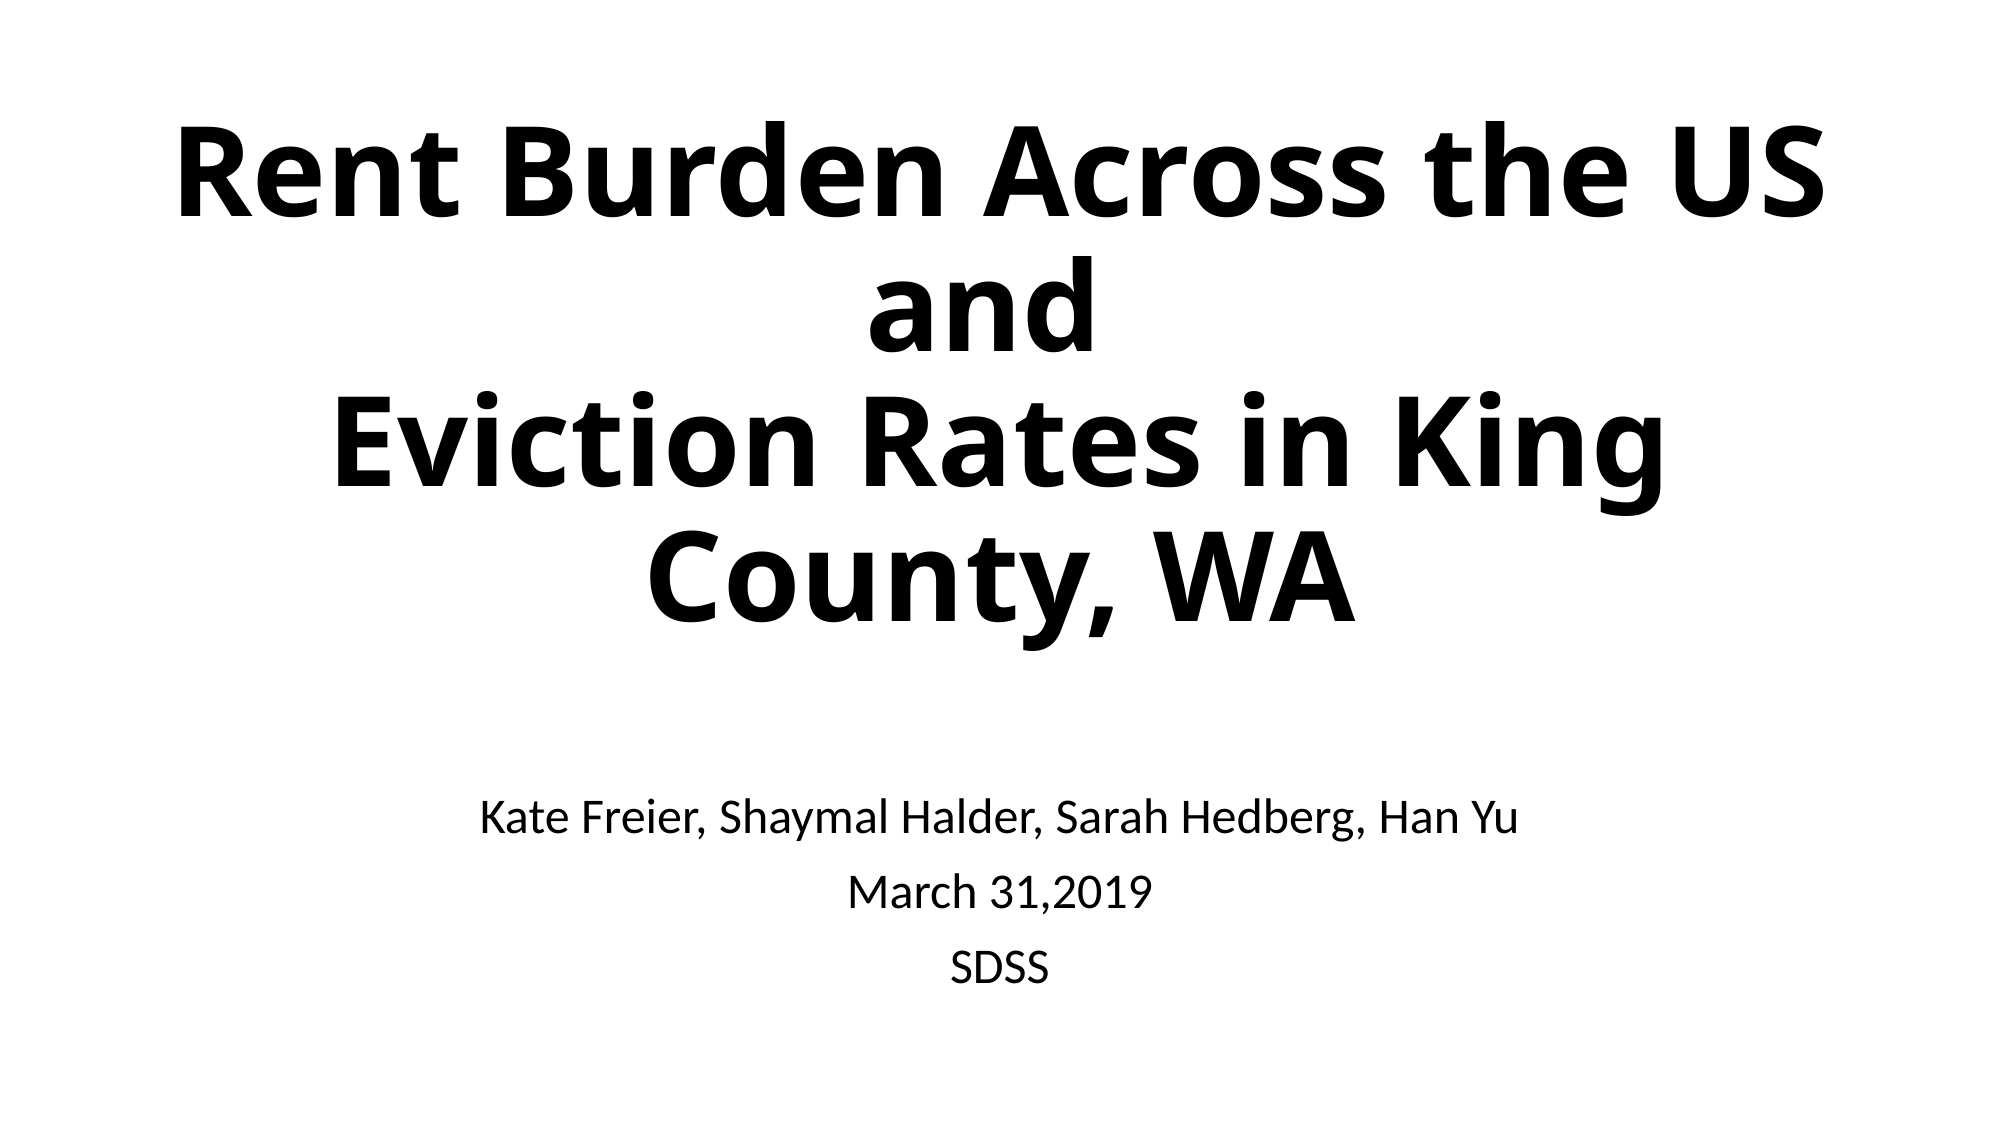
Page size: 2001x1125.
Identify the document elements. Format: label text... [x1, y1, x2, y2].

subtitle Kate Freier, Shaymal Halder, Sarah Hedberg, Han Yu March 31,2019 SDSS [249, 702, 1750, 1125]
title Rent Burden Across the US and Eviction Rates in King County, WA [100, 264, 1900, 657]
